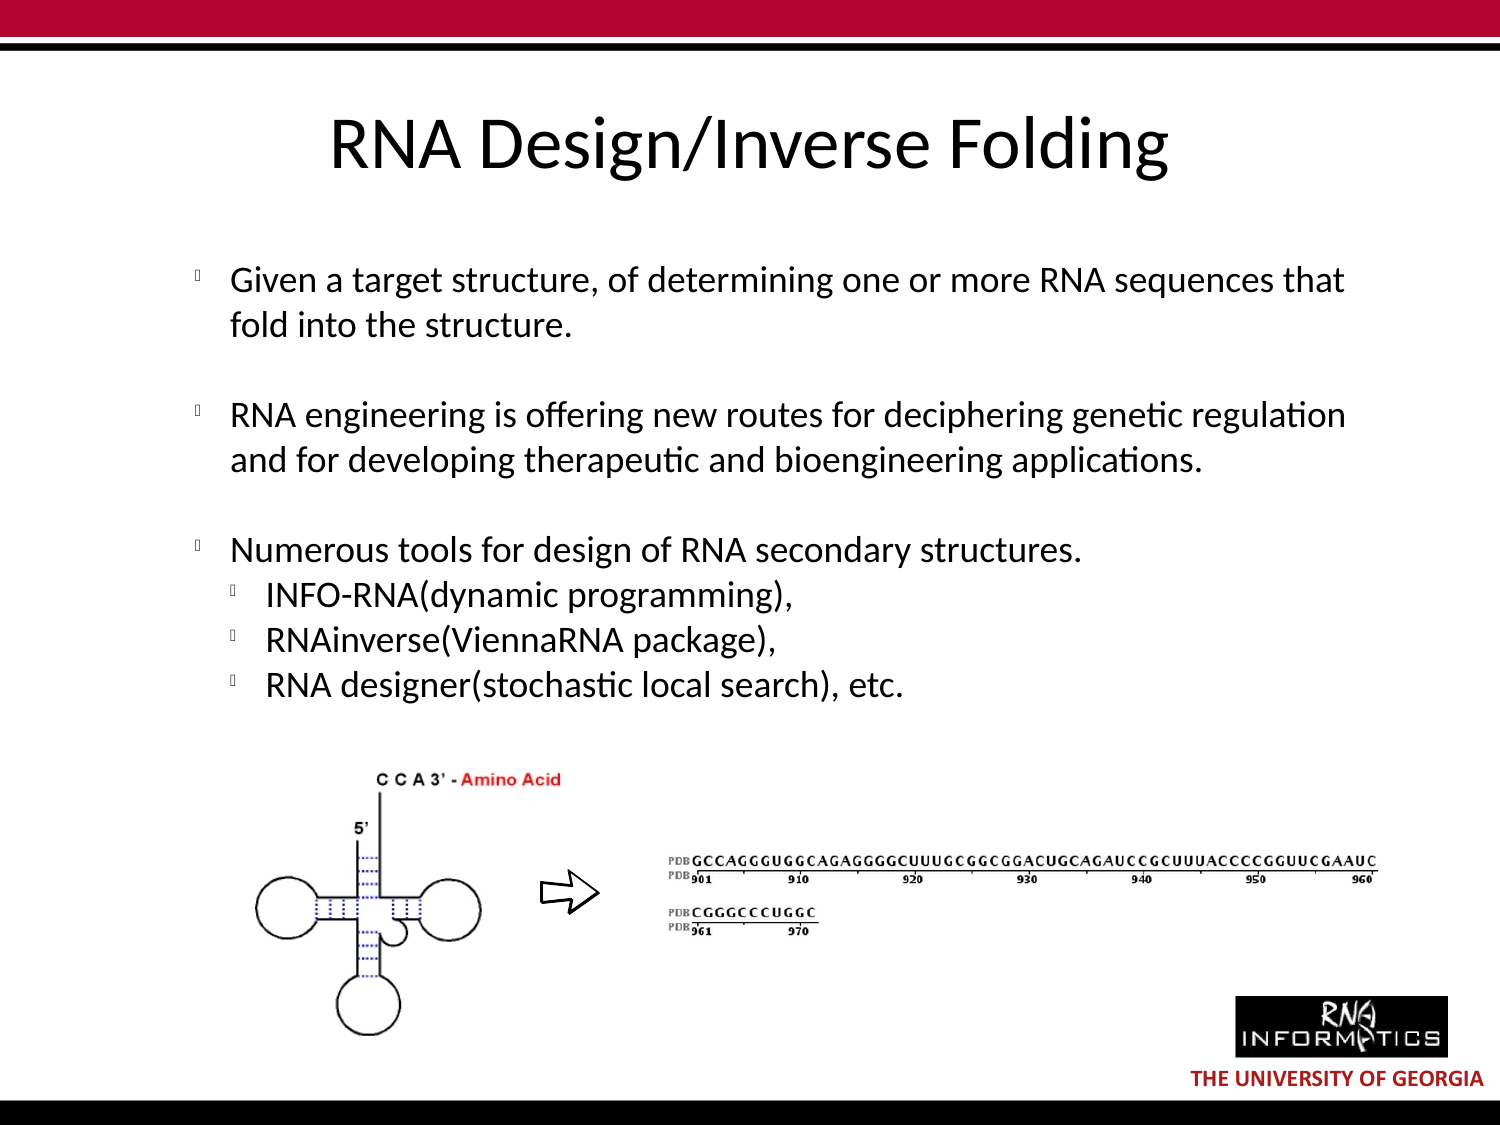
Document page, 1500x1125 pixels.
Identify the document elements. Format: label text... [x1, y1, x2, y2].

picture [0, 0, 1500, 1125]
text_box RNA Design/Inverse Folding [74, 45, 1425, 233]
text_box Given a target structure, of determining one or more RNA sequences that fold into the structure. RNA engineering is offering new routes for deciphering genetic regulation and for developing therapeutic and bioengineering applications. Numerous tools for design of RNA secondary structures. INFO-RNA(dynamic programming), RNAinverse(ViennaRNA package), RNA designer(stochastic local search), etc. [180, 247, 1365, 885]
